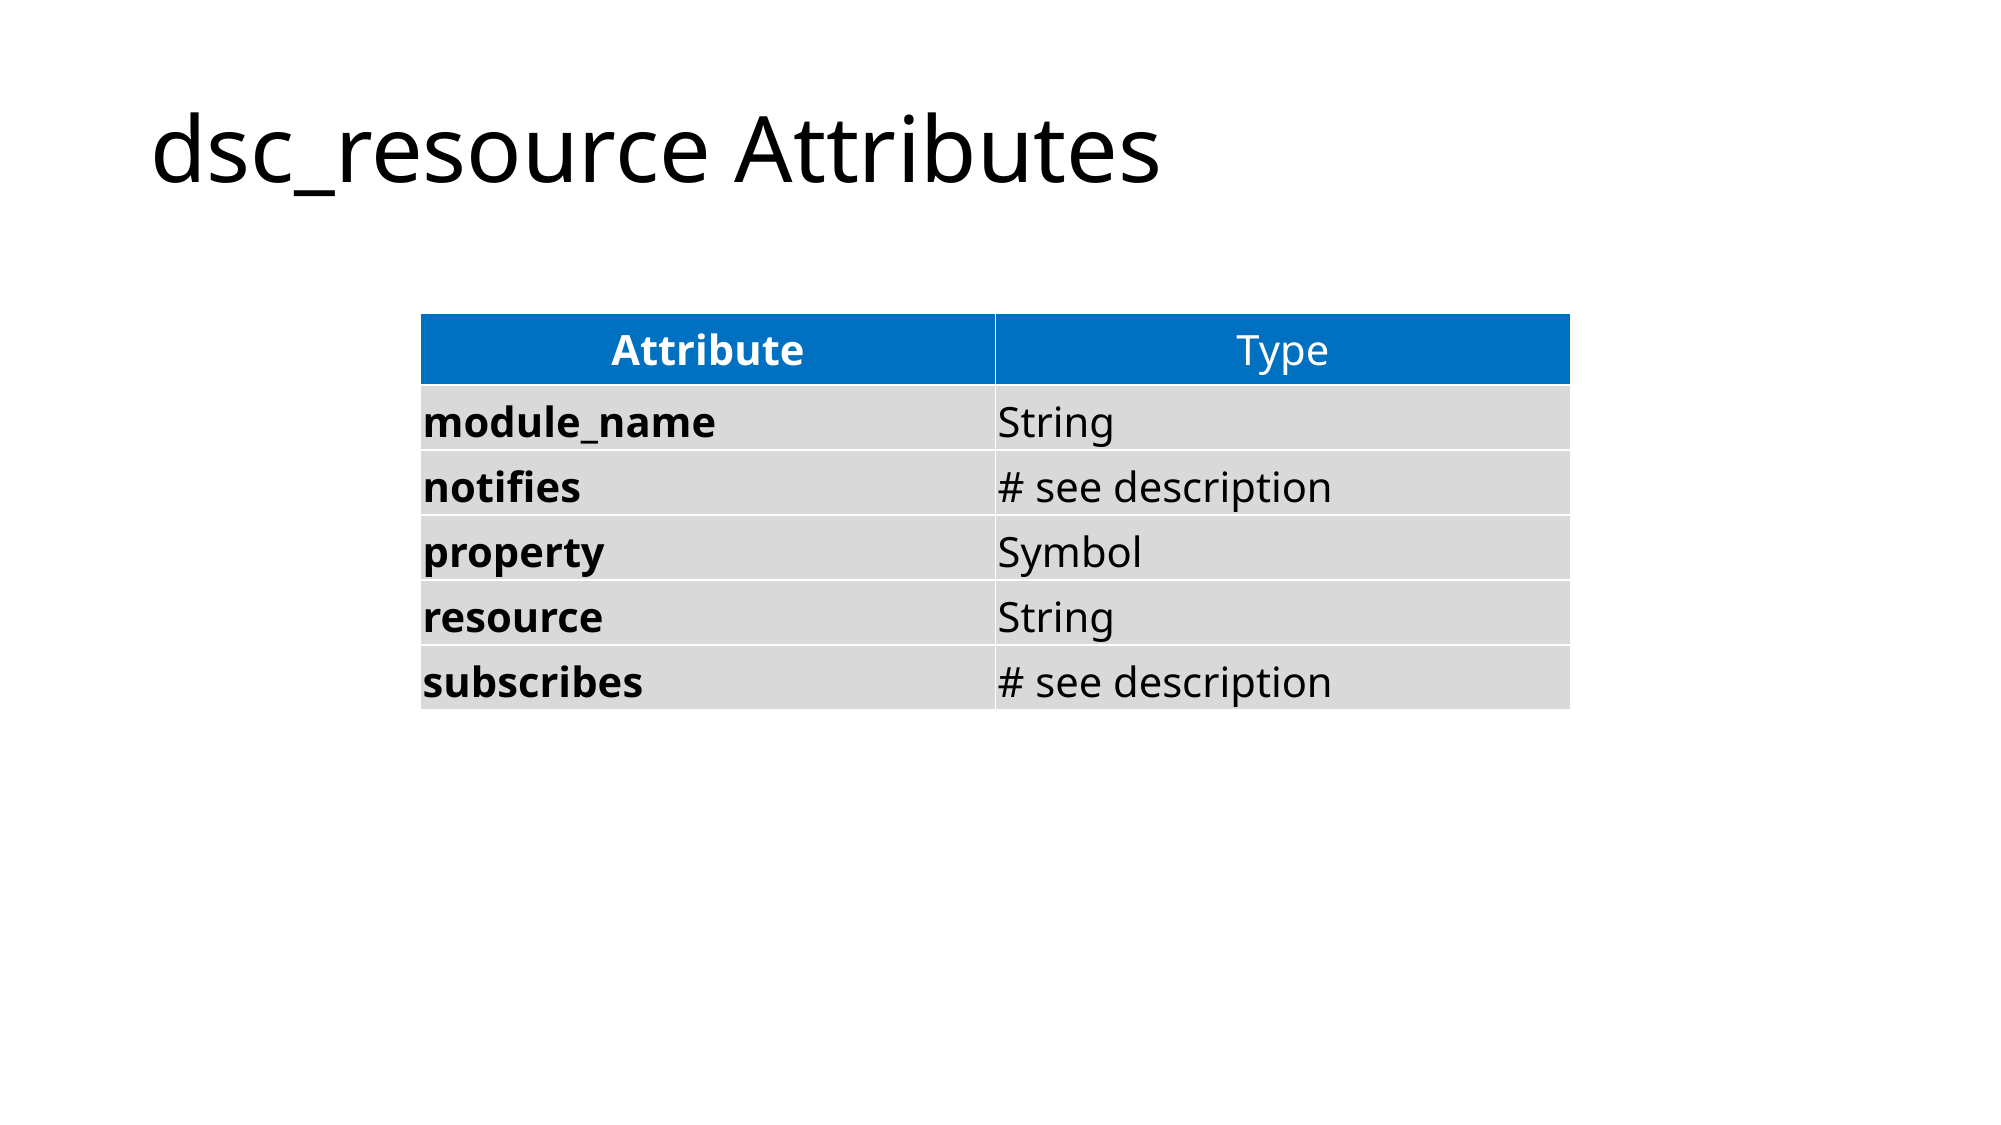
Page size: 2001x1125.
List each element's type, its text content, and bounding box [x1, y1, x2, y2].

table_cell notifies [421, 451, 995, 514]
table_cell module_name [421, 386, 995, 449]
title dsc_resource Attributes [135, 43, 1861, 262]
table_header Type [996, 314, 1570, 384]
table_cell # see description [996, 451, 1570, 514]
table_cell resource [421, 581, 995, 644]
table_cell String [996, 386, 1570, 449]
table_cell # see description [996, 646, 1570, 709]
table_cell property [421, 516, 995, 579]
table_cell String [996, 581, 1570, 644]
table_header Attribute [421, 314, 995, 384]
table_cell Symbol [996, 516, 1570, 579]
table_cell subscribes [421, 646, 995, 709]
